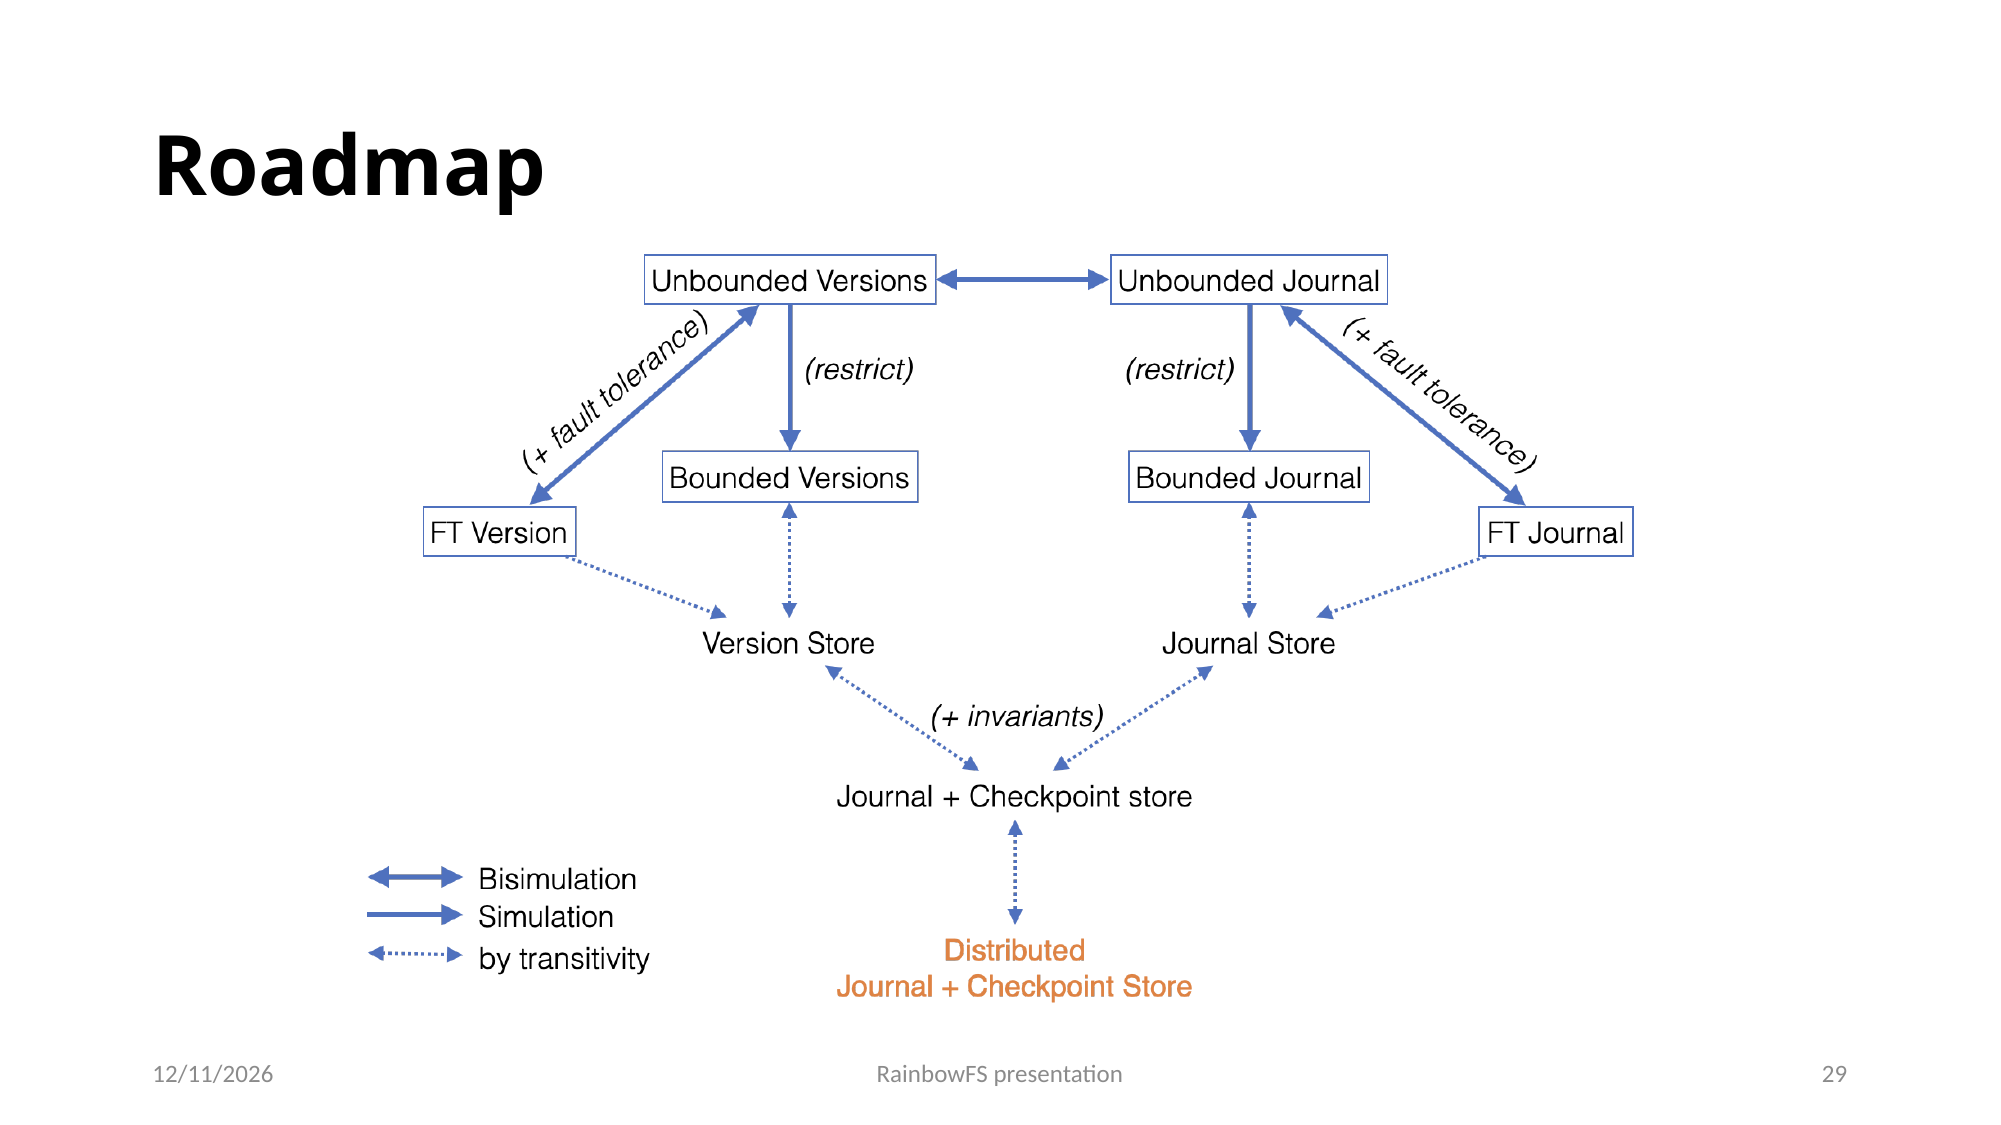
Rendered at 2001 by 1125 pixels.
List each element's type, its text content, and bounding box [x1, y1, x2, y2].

slide_number 29 [1412, 1042, 1863, 1103]
title Roadmap [137, 59, 1863, 278]
picture [365, 252, 1635, 1010]
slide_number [137, 1042, 588, 1103]
footer RainbowFS presentation [662, 1042, 1338, 1103]
